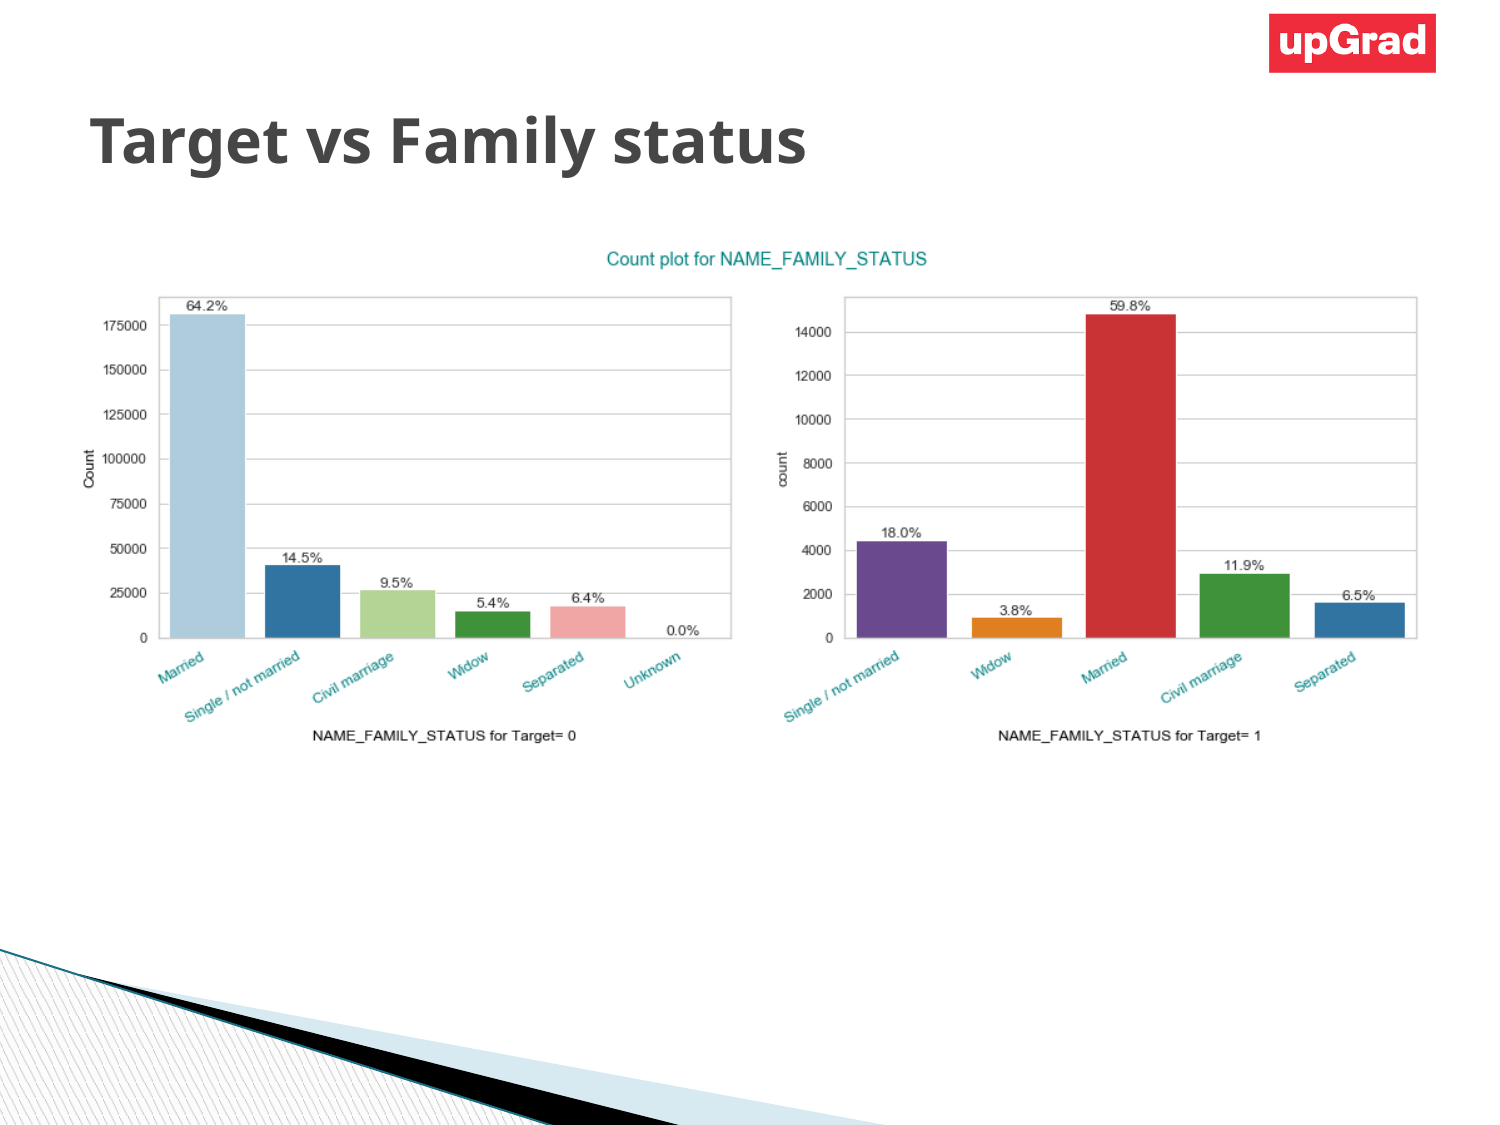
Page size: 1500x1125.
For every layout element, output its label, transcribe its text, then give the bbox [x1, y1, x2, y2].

picture [1269, 0, 1436, 87]
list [74, 243, 1426, 752]
title Target vs Family status [75, 45, 1425, 233]
